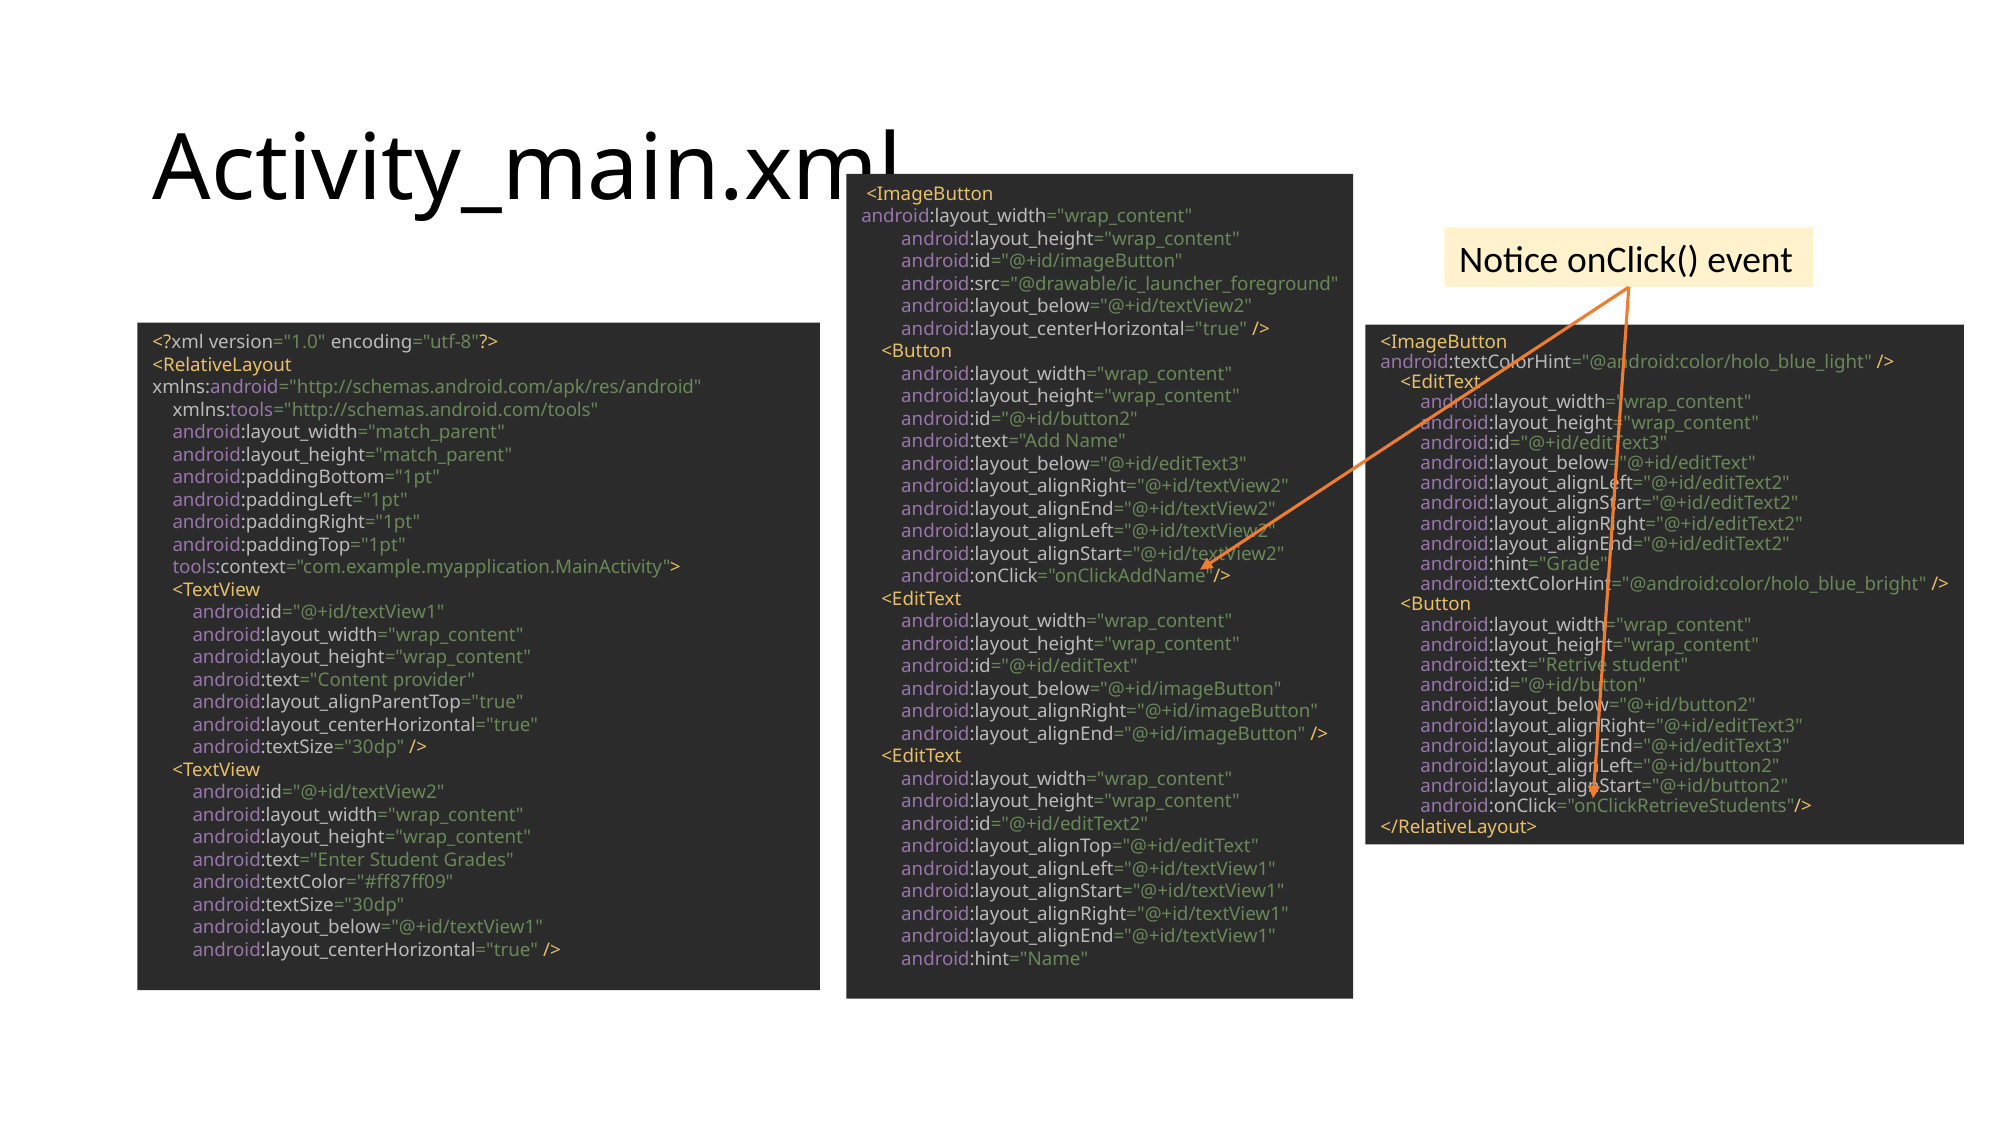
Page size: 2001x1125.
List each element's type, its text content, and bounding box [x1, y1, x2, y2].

text_box Notice onClick() event [1444, 227, 1814, 288]
list <?xml version="1.0" encoding="utf-8"?> <RelativeLayout xmlns:android="http://schemas.android.com/apk/res/android" xmlns:tools="http://schemas.android.com/tools" android:layout_width="match_parent" android:layout_height="match_parent" android:paddingBottom="1pt" android:paddingLeft="1pt" android:paddingRight="1pt" android:paddingTop="1pt" tools:context="com.example.myapplication.MainActivity"> <TextView android:id="@+id/textView1" android:layout_width="wrap_content" android:layout_height="wrap_content" android:text="Content provider" android:layout_alignParentTop="true" android:layout_centerHorizontal="true" android:textSize="30dp" /> <TextView android:id="@+id/textView2" android:layout_width="wrap_content" android:layout_height="wrap_content" android:text="Enter Student Grades" android:textColor="#ff87ff09" android:textSize="30dp" android:layout_below="@+id/textView1" android:layout_centerHorizontal="true" /> [137, 322, 820, 991]
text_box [1593, 287, 1629, 799]
text_box <ImageButton android:textColorHint="@android:color/holo_blue_light" /> <EditText android:layout_width="wrap_content" android:layout_height="wrap_content" android:id="@+id/editText3" android:layout_below="@+id/editText" android:layout_alignLeft="@+id/editText2" android:layout_alignStart="@+id/editText2" android:layout_alignRight="@+id/editText2" android:layout_alignEnd="@+id/editText2" android:hint="Grade" android:textColorHint="@android:color/holo_blue_bright" /> <Button android:layout_width="wrap_content" android:layout_height="wrap_content" android:text="Retrive student" android:id="@+id/button" android:layout_below="@+id/button2" android:layout_alignRight="@+id/editText3" android:layout_alignEnd="@+id/editText3" android:layout_alignLeft="@+id/button2" android:layout_alignStart="@+id/button2" android:onClick="onClickRetrieveStudents"/> </RelativeLayout> [1365, 324, 1964, 845]
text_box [1199, 287, 1593, 570]
title Activity_main.xml [137, 61, 1863, 279]
text_box <ImageButton android:layout_width="wrap_content" android:layout_height="wrap_content" android:id="@+id/imageButton" android:src="@drawable/ic_launcher_foreground" android:layout_below="@+id/textView2" android:layout_centerHorizontal="true" /> <Button android:layout_width="wrap_content" android:layout_height="wrap_content" android:id="@+id/button2" android:text="Add Name" android:layout_below="@+id/editText3" android:layout_alignRight="@+id/textView2" android:layout_alignEnd="@+id/textView2" android:layout_alignLeft="@+id/textView2" android:layout_alignStart="@+id/textView2" android:onClick="onClickAddName"/> <EditText android:layout_width="wrap_content" android:layout_height="wrap_content" android:id="@+id/editText" android:layout_below="@+id/imageButton" android:layout_alignRight="@+id/imageButton" android:layout_alignEnd="@+id/imageButton" /> <EditText android:layout_width="wrap_content" android:layout_height="wrap_content" android:id="@+id/editText2" android:layout_alignTop="@+id/editText" android:layout_alignLeft="@+id/textView1" android:layout_alignStart="@+id/textView1" android:layout_alignRight="@+id/textView1" android:layout_alignEnd="@+id/textView1" android:hint="Name" [846, 173, 1354, 999]
